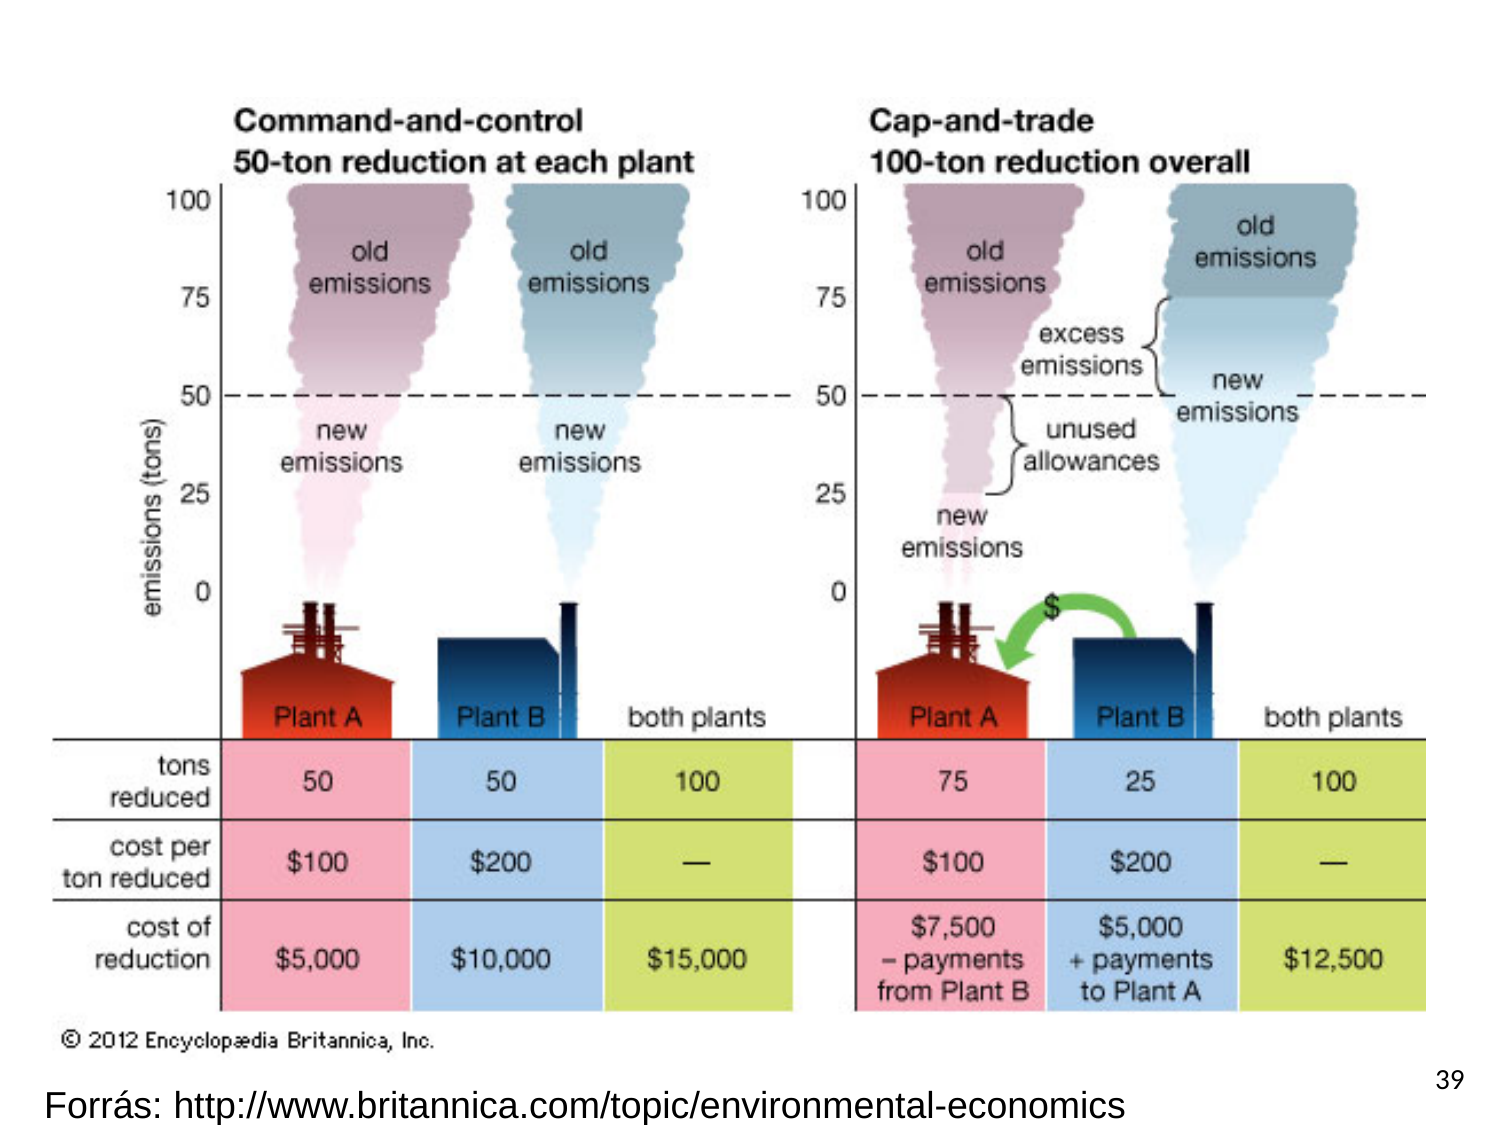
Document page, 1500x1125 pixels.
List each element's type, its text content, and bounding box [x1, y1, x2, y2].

text_box Forrás: http://www.britannica.com/topic/environmental-economics [29, 1073, 1142, 1125]
slide_number 39 [1400, 1052, 1500, 1113]
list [51, 97, 1426, 1060]
